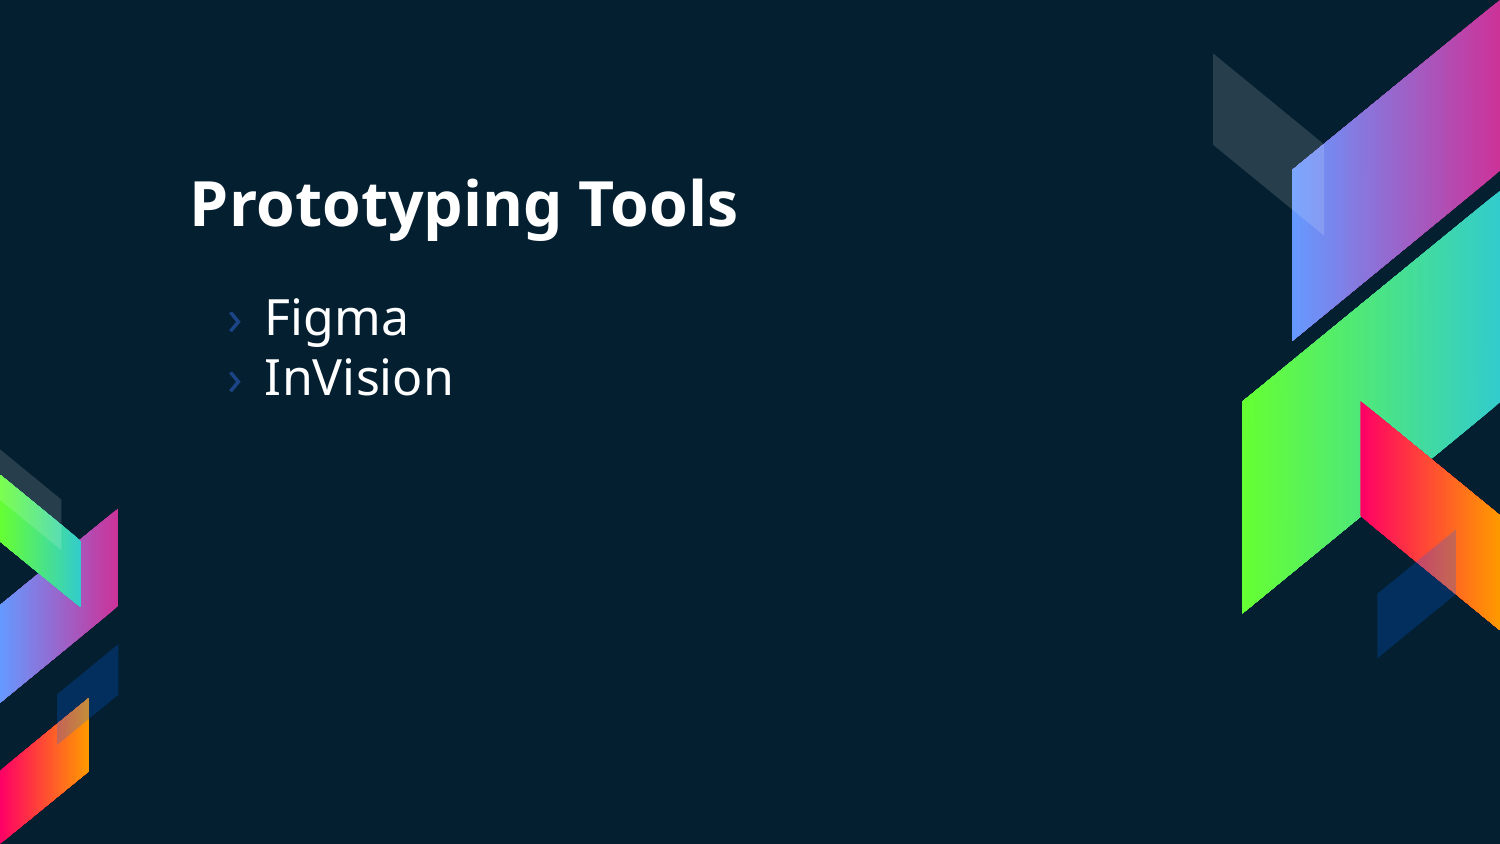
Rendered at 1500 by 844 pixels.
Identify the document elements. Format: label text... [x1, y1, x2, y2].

title Prototyping Tools [175, 149, 1155, 255]
list Figma InVision [175, 270, 1155, 725]
